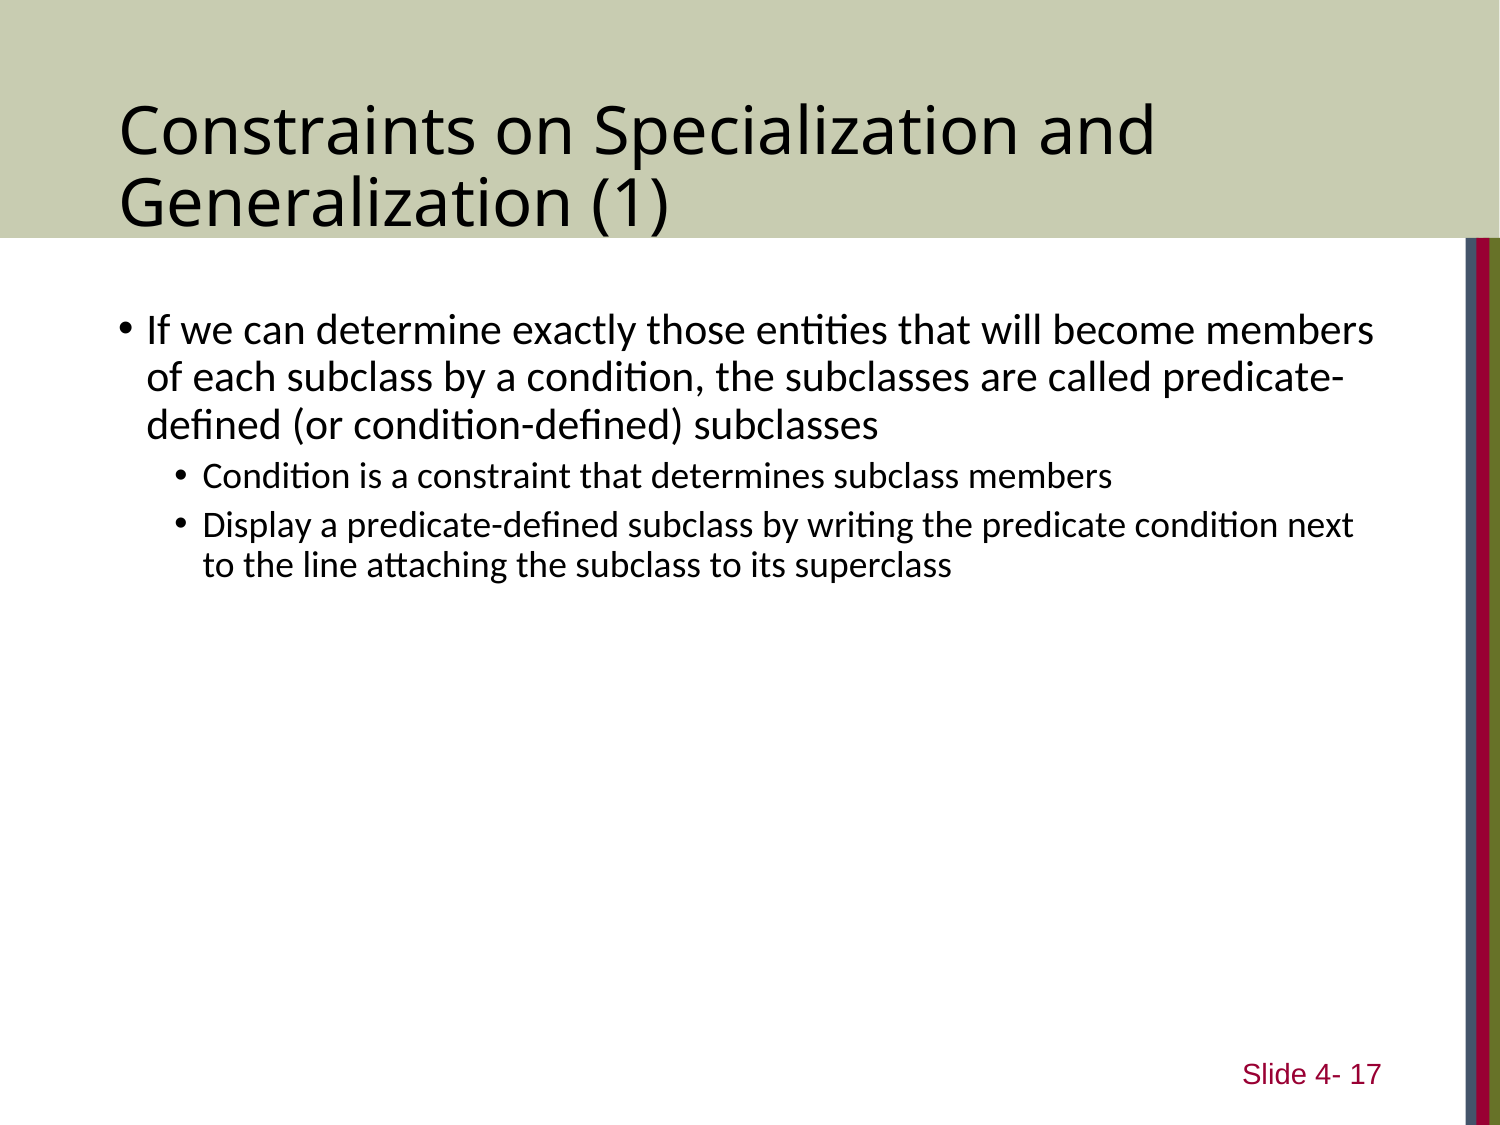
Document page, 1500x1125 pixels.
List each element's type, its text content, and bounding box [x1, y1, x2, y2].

text_box Slide 4- <number> [1059, 1042, 1397, 1103]
text_box If we can determine exactly those entities that will become members of each subclass by a condition, the subclasses are called predicate-defined (or condition-defined) subclasses Condition is a constraint that determines subclass members Display a predicate-defined subclass by writing the predicate condition next to the line attaching the subclass to its superclass [103, 299, 1397, 1014]
title Constraints on Specialization and Generalization (1) [103, 59, 1397, 278]
